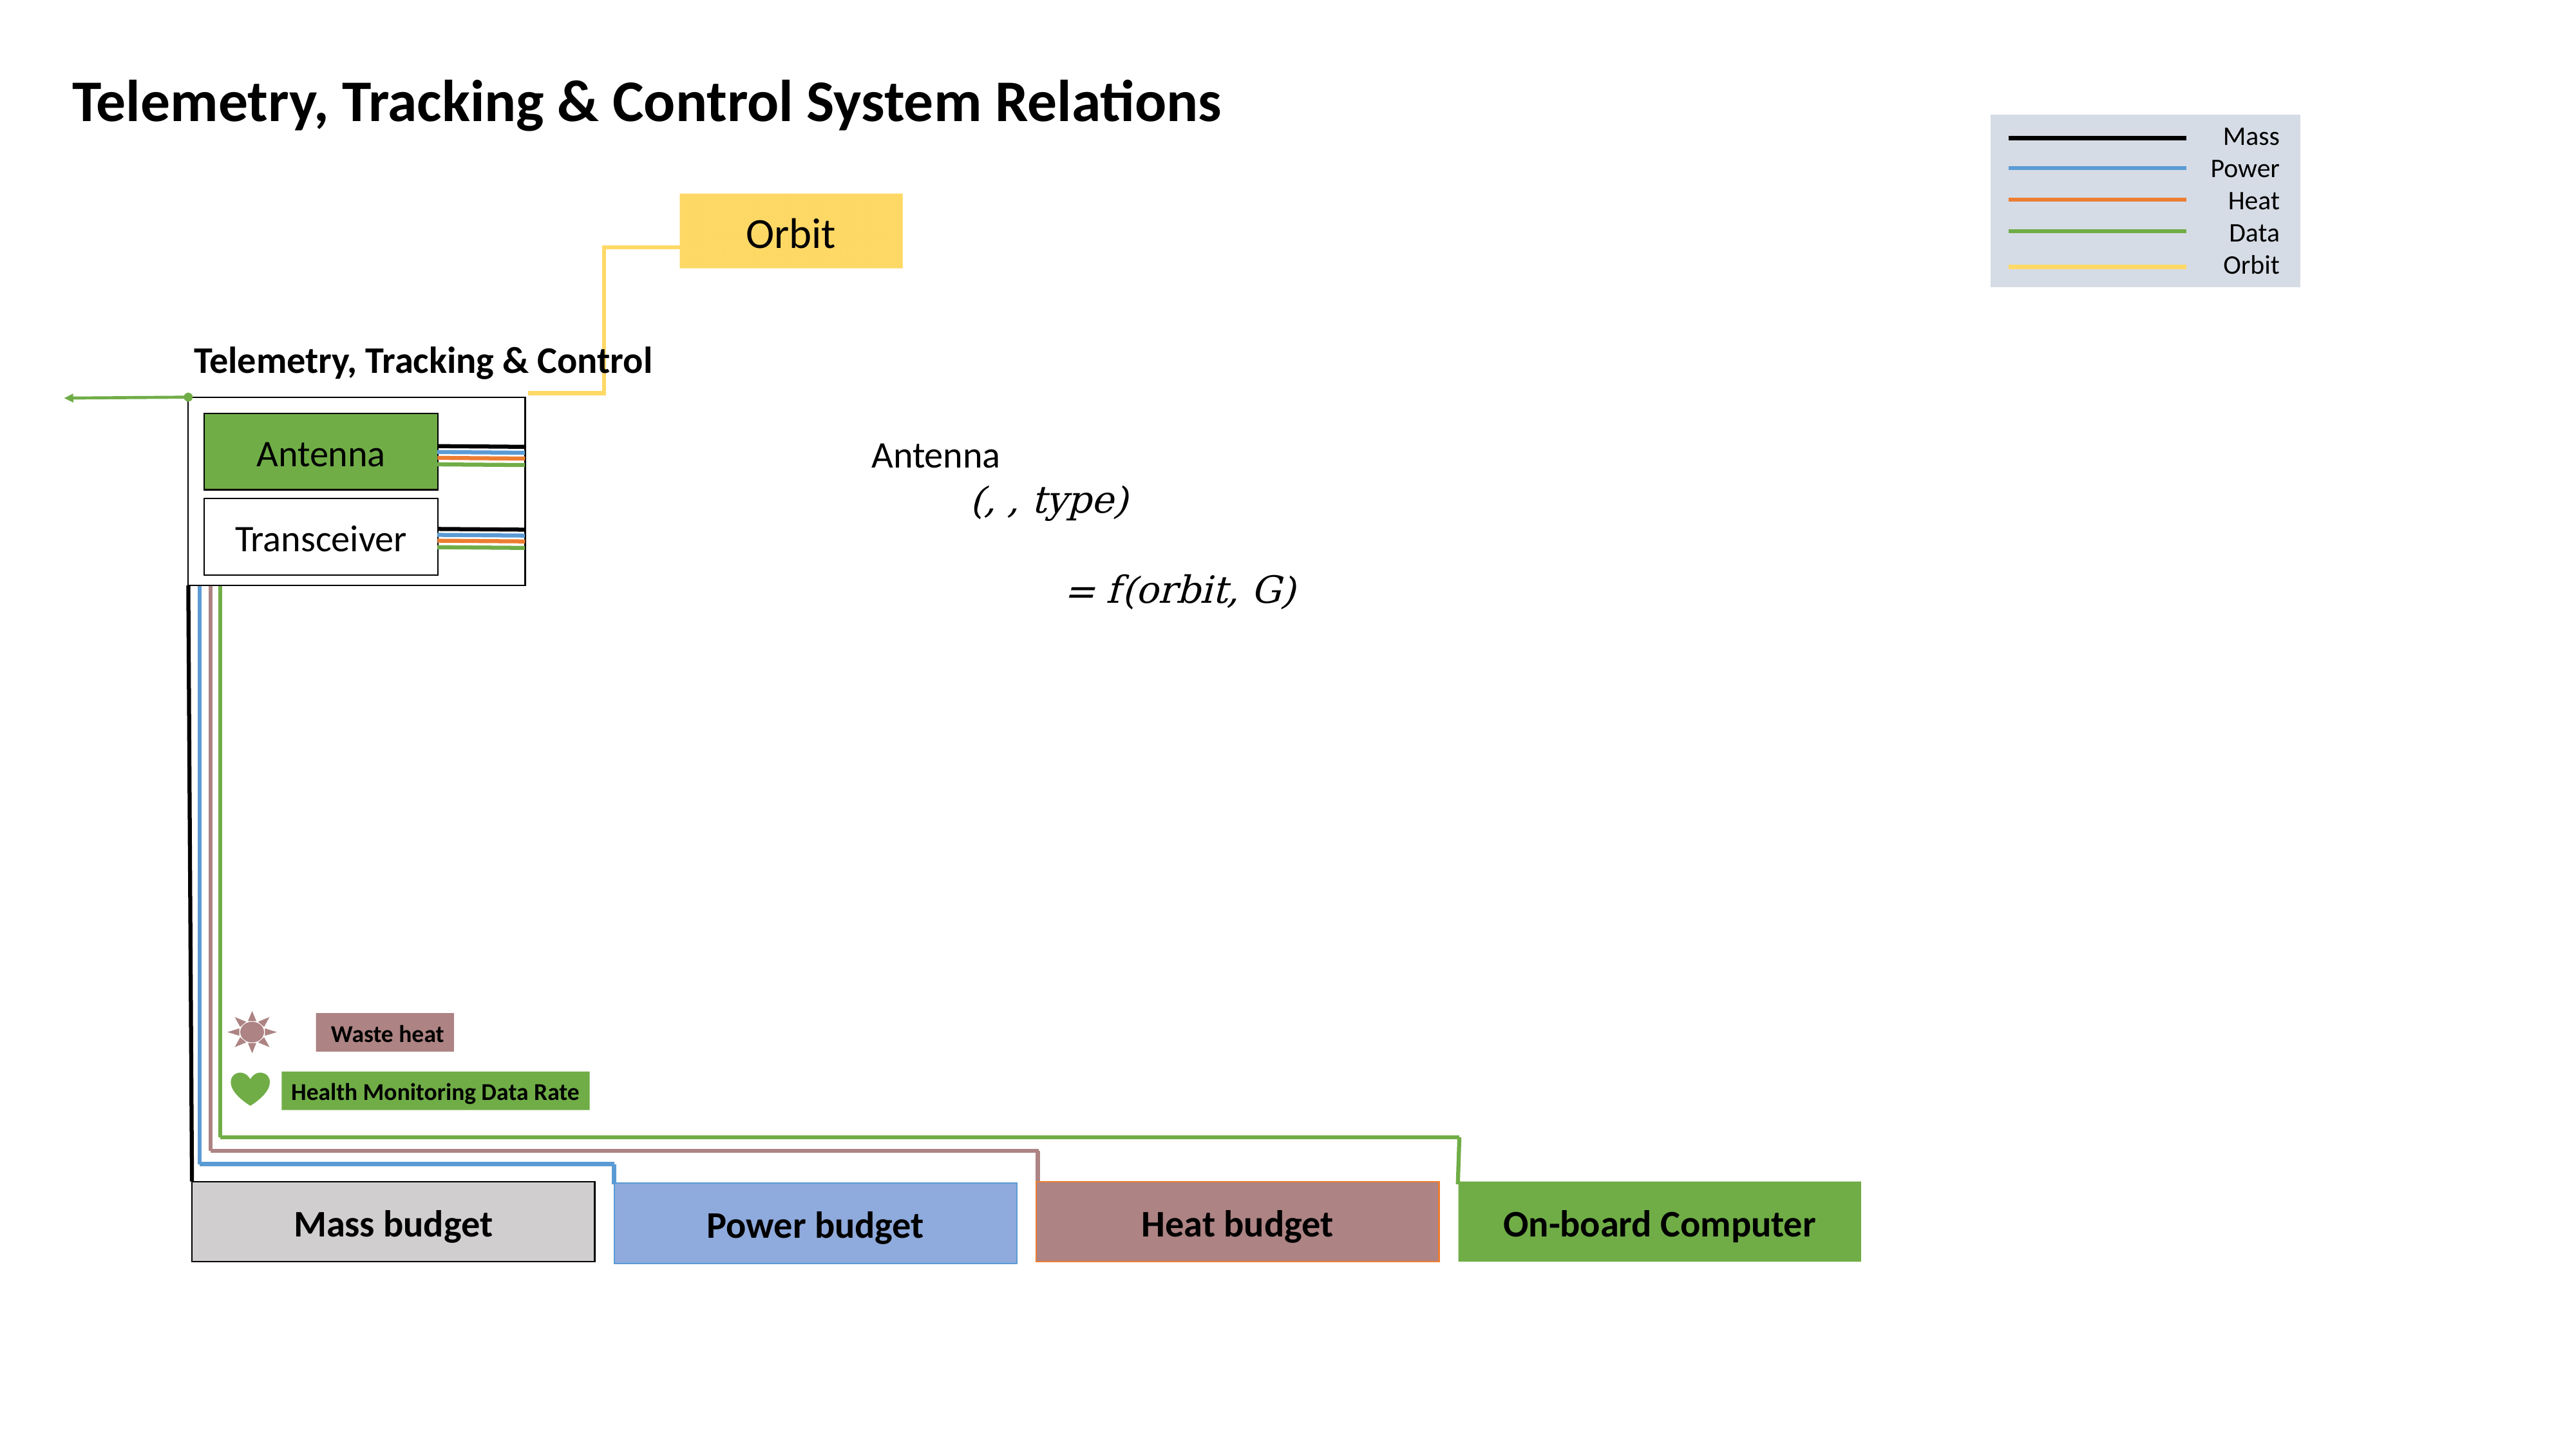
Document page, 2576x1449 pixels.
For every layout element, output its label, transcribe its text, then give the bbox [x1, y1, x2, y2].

text_box [231, 1072, 270, 1106]
text_box Mass budget [191, 1181, 596, 1262]
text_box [64, 331, 666, 585]
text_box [1989, 113, 2301, 288]
text_box Health Monitoring Data Rate [281, 1071, 590, 1110]
text_box Telemetry, Tracking & Control System Relations [62, 57, 1233, 138]
text_box On-board Computer [1457, 1181, 1862, 1262]
text_box [227, 1028, 240, 1036]
text_box Power budget [614, 1182, 1018, 1264]
text_box Heat budget [1036, 1181, 1440, 1262]
text_box Orbit [680, 194, 902, 268]
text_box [528, 247, 680, 393]
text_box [188, 585, 193, 1182]
text_box [234, 1010, 277, 1054]
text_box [1457, 1137, 1460, 1184]
